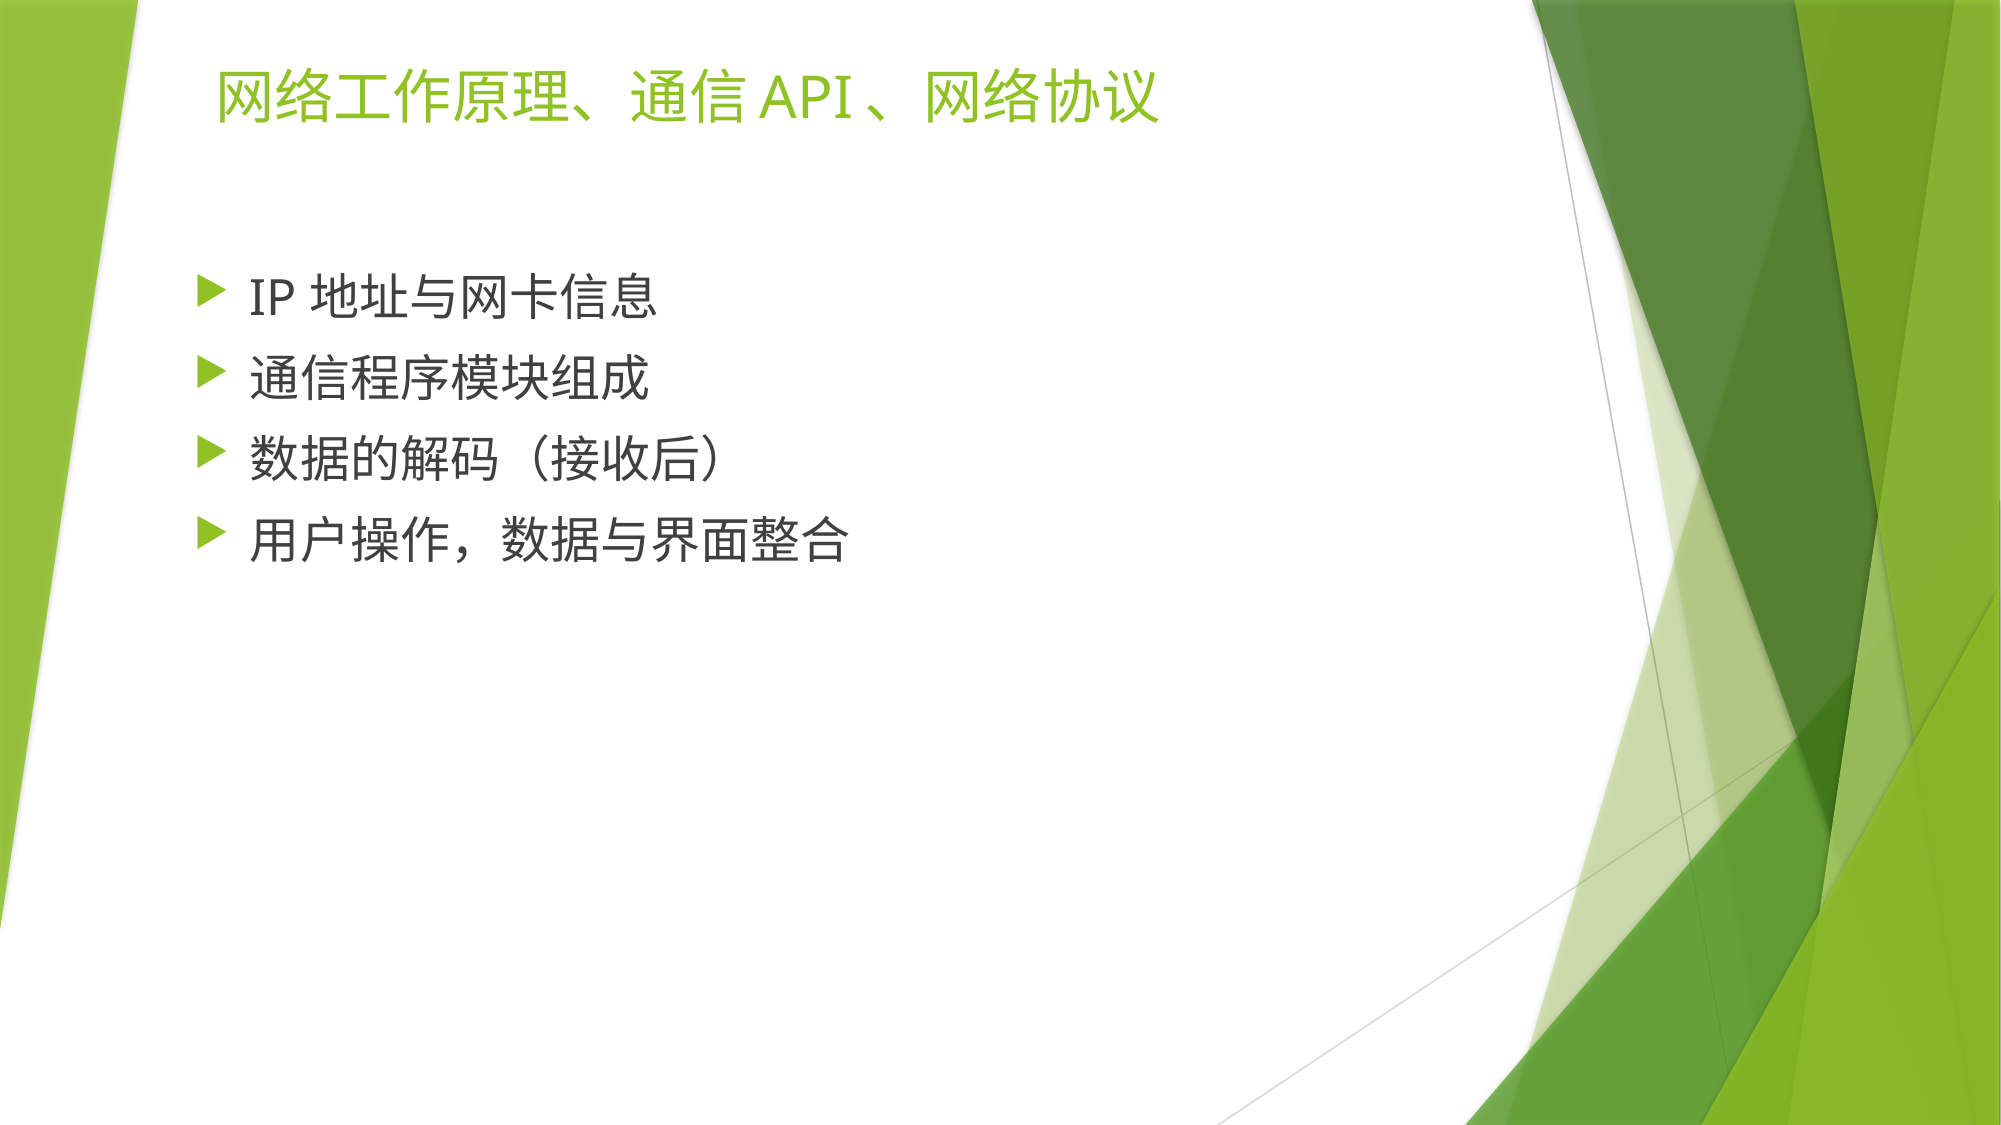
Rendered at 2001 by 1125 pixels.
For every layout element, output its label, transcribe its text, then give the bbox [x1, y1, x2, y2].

title 网络工作原理、通信API、网络协议 [200, 52, 1377, 181]
list IP地址与网卡信息 通信程序模块组成 数据的解码（接收后） 用户操作，数据与界面整合 [178, 258, 1023, 628]
